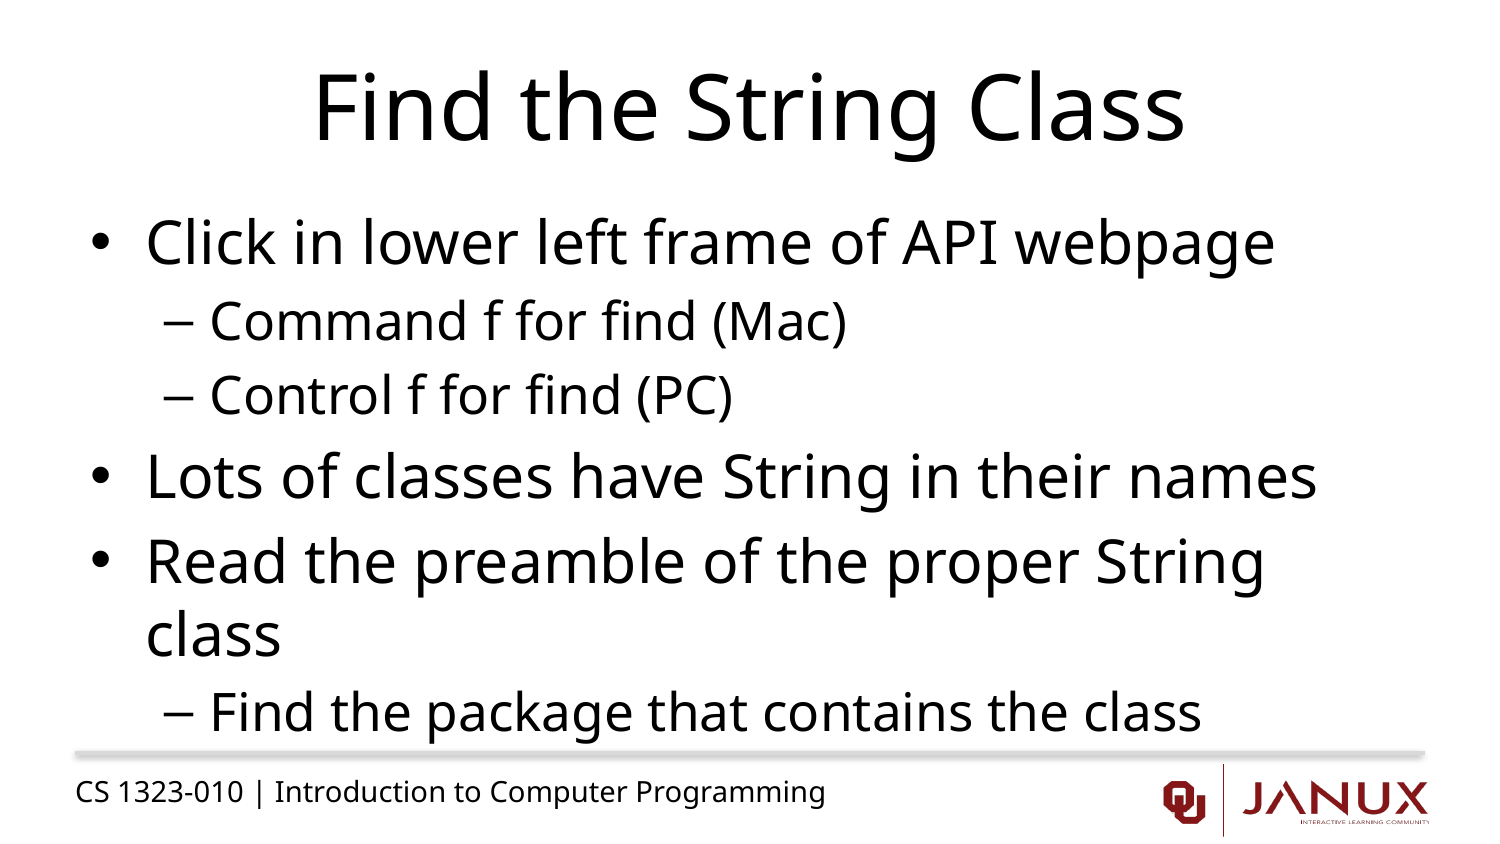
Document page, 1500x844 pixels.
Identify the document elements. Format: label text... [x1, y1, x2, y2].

title Find the String Class [75, 33, 1425, 175]
list Click in lower left frame of API webpage Command f for find (Mac) Control f for find (PC) Lots of classes have String in their names Read the preamble of the proper String class Find the package that contains the class [75, 196, 1425, 754]
